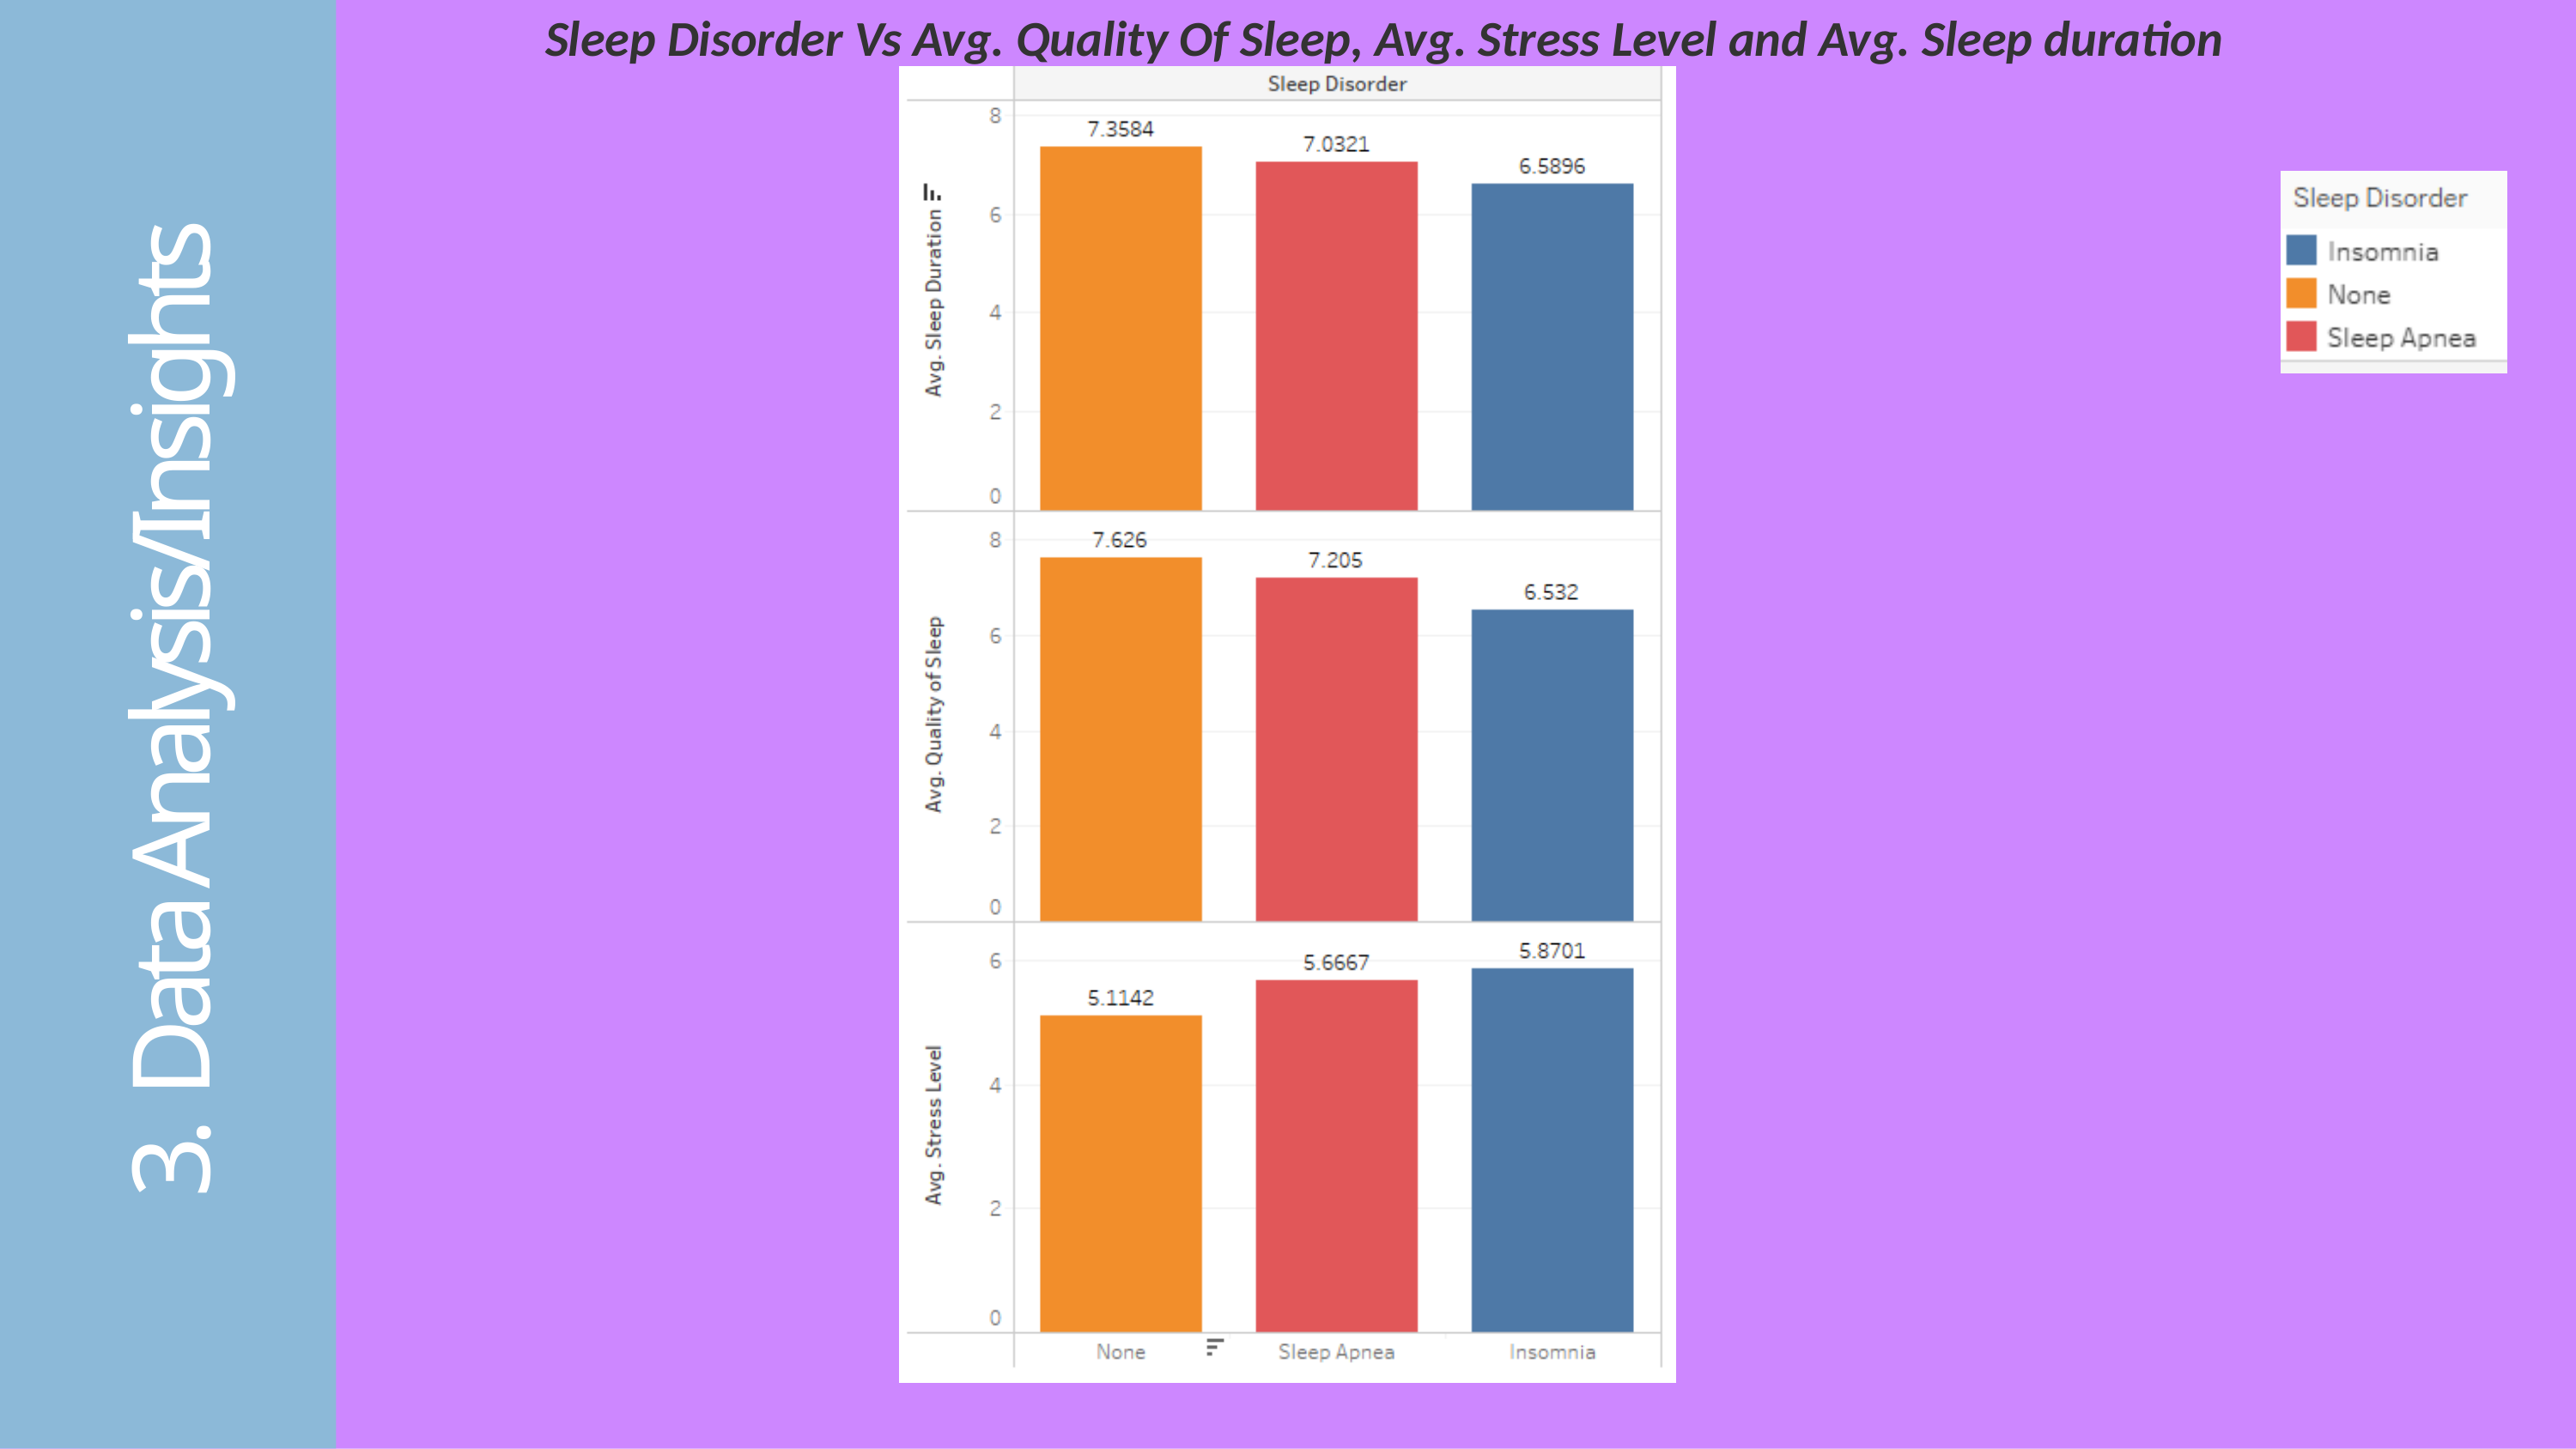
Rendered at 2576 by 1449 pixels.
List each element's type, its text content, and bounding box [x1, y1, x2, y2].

picture [2281, 171, 2507, 373]
text_box [0, 0, 337, 1449]
picture [899, 65, 1677, 1383]
text_box Sleep Disorder Vs Avg. Quality Of Sleep, Avg. Stress Level and Avg. Sleep duration [526, 0, 2244, 73]
text_box 3. Data Analysis/Insights [103, 0, 232, 1197]
